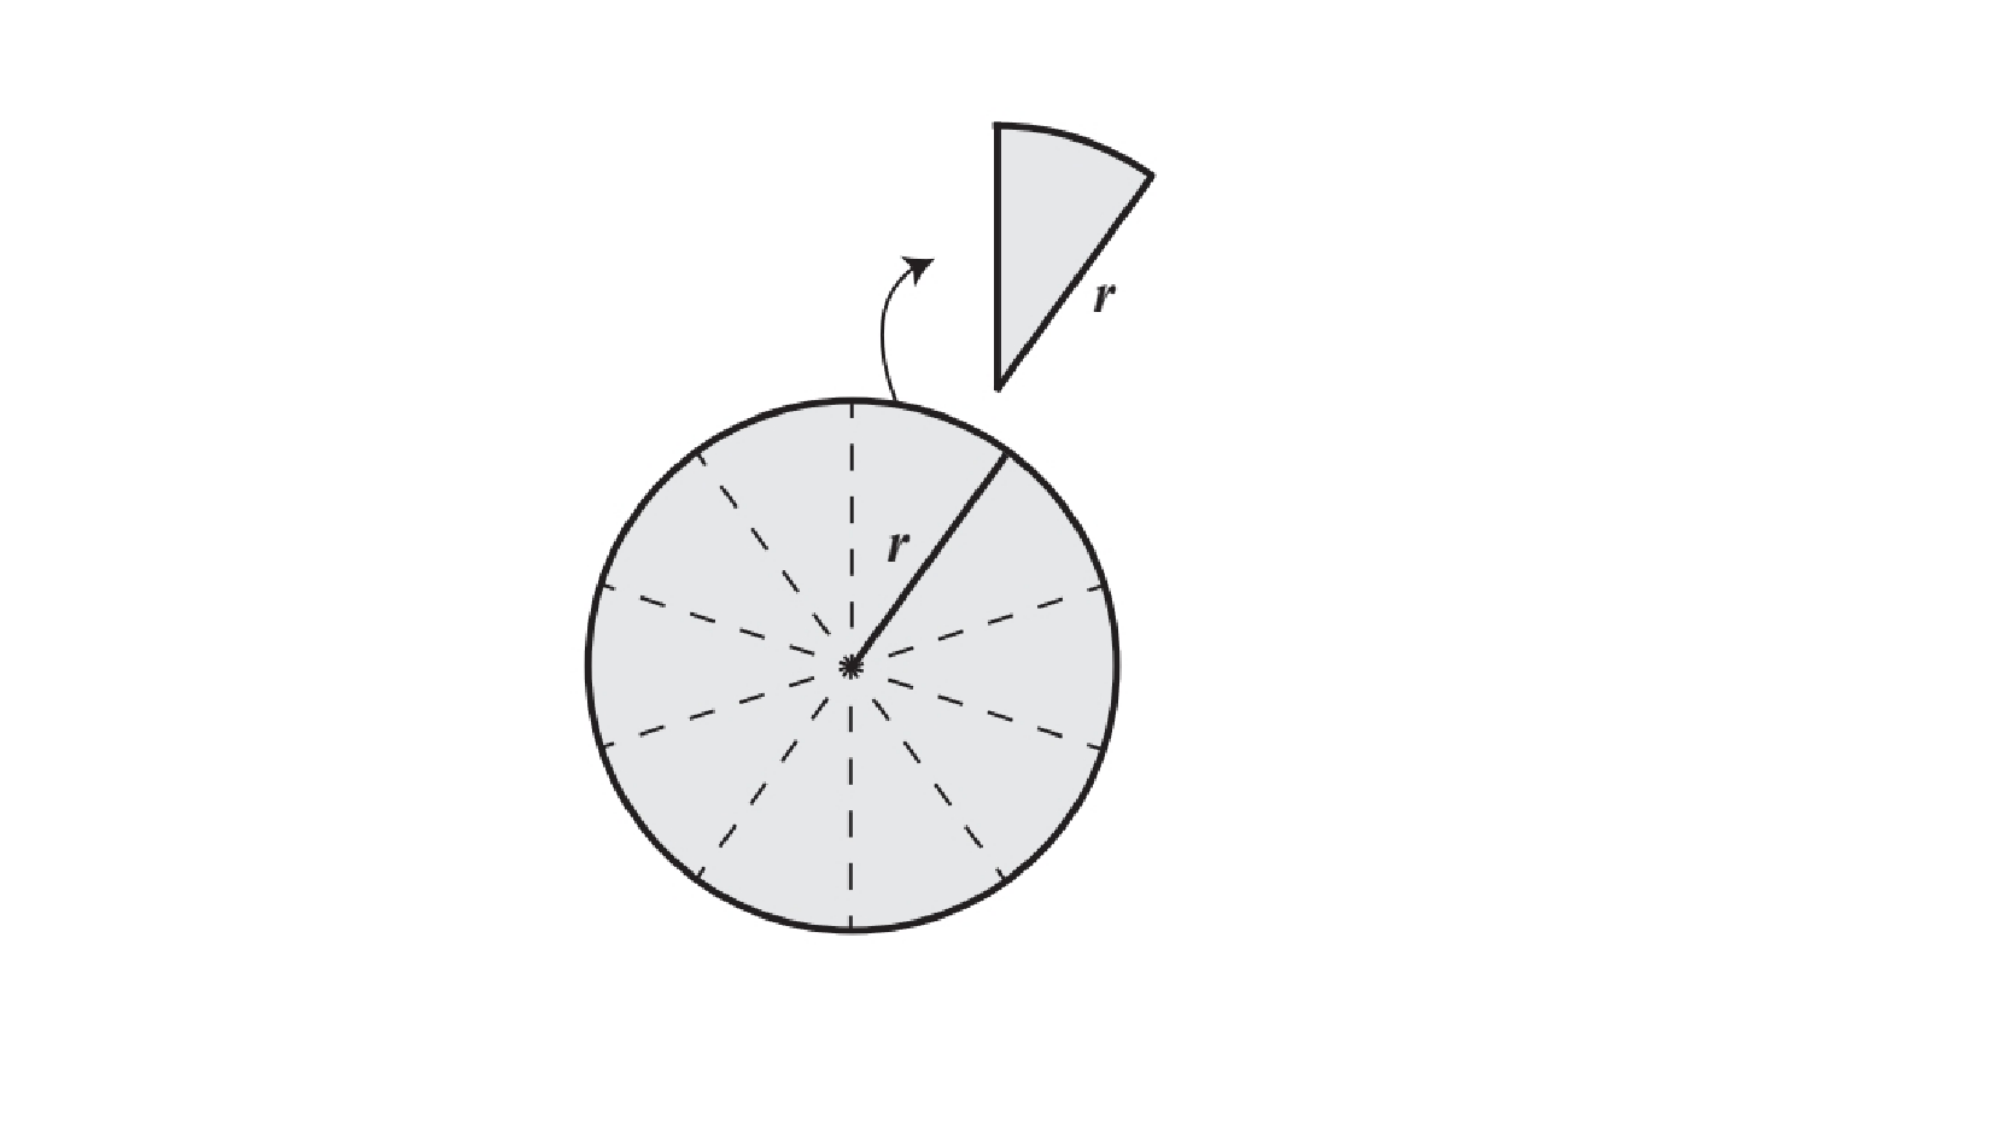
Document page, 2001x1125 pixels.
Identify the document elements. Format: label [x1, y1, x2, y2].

picture [427, 37, 1321, 978]
